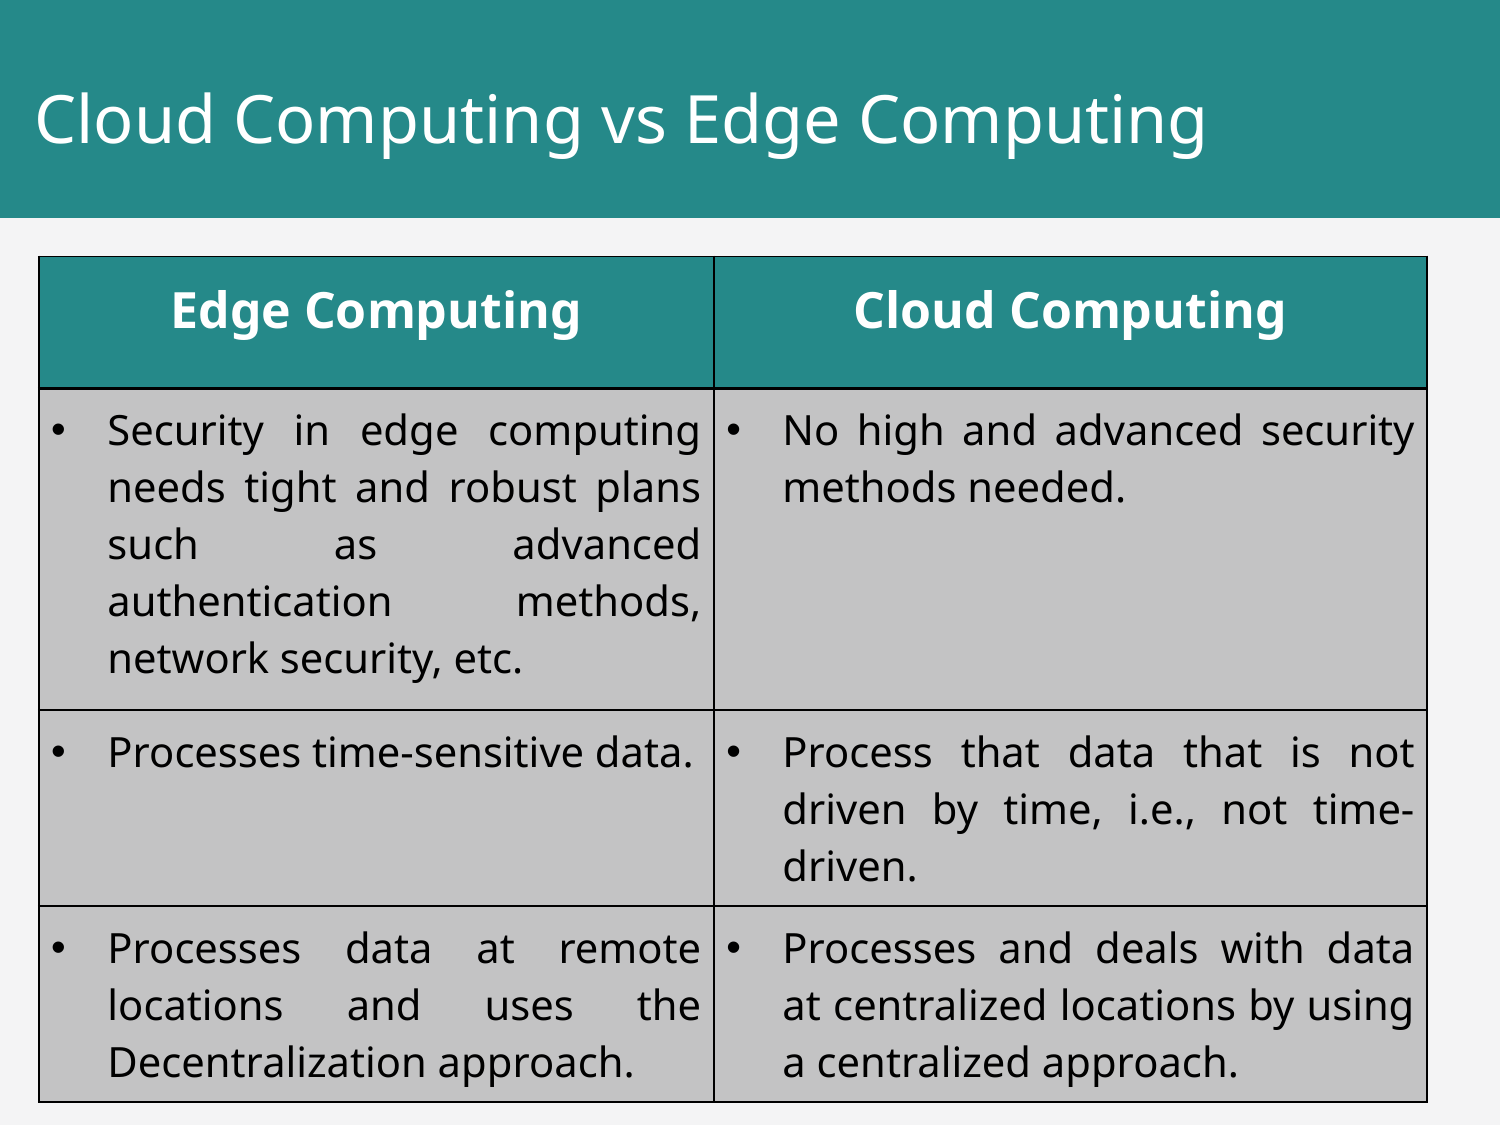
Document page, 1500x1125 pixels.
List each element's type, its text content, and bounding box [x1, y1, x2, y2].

title Cloud Computing vs Edge Computing [19, 0, 1481, 218]
table_cell Processes and deals with data at centralized locations by using a centralized approach. [715, 907, 1426, 1101]
table_cell Processes time-sensitive data. [40, 711, 713, 905]
table_header Edge Computing [40, 257, 713, 387]
table_cell Processes data at remote locations and uses the Decentralization approach. [40, 907, 713, 1101]
table_header Cloud Computing [715, 257, 1426, 387]
table_cell Security in edge computing needs tight and robust plans such as advanced authentication methods, network security, etc. [40, 390, 713, 709]
table_cell Process that data that is not driven by time, i.e., not time-driven. [715, 711, 1426, 905]
table_cell No high and advanced security methods needed. [715, 390, 1426, 709]
